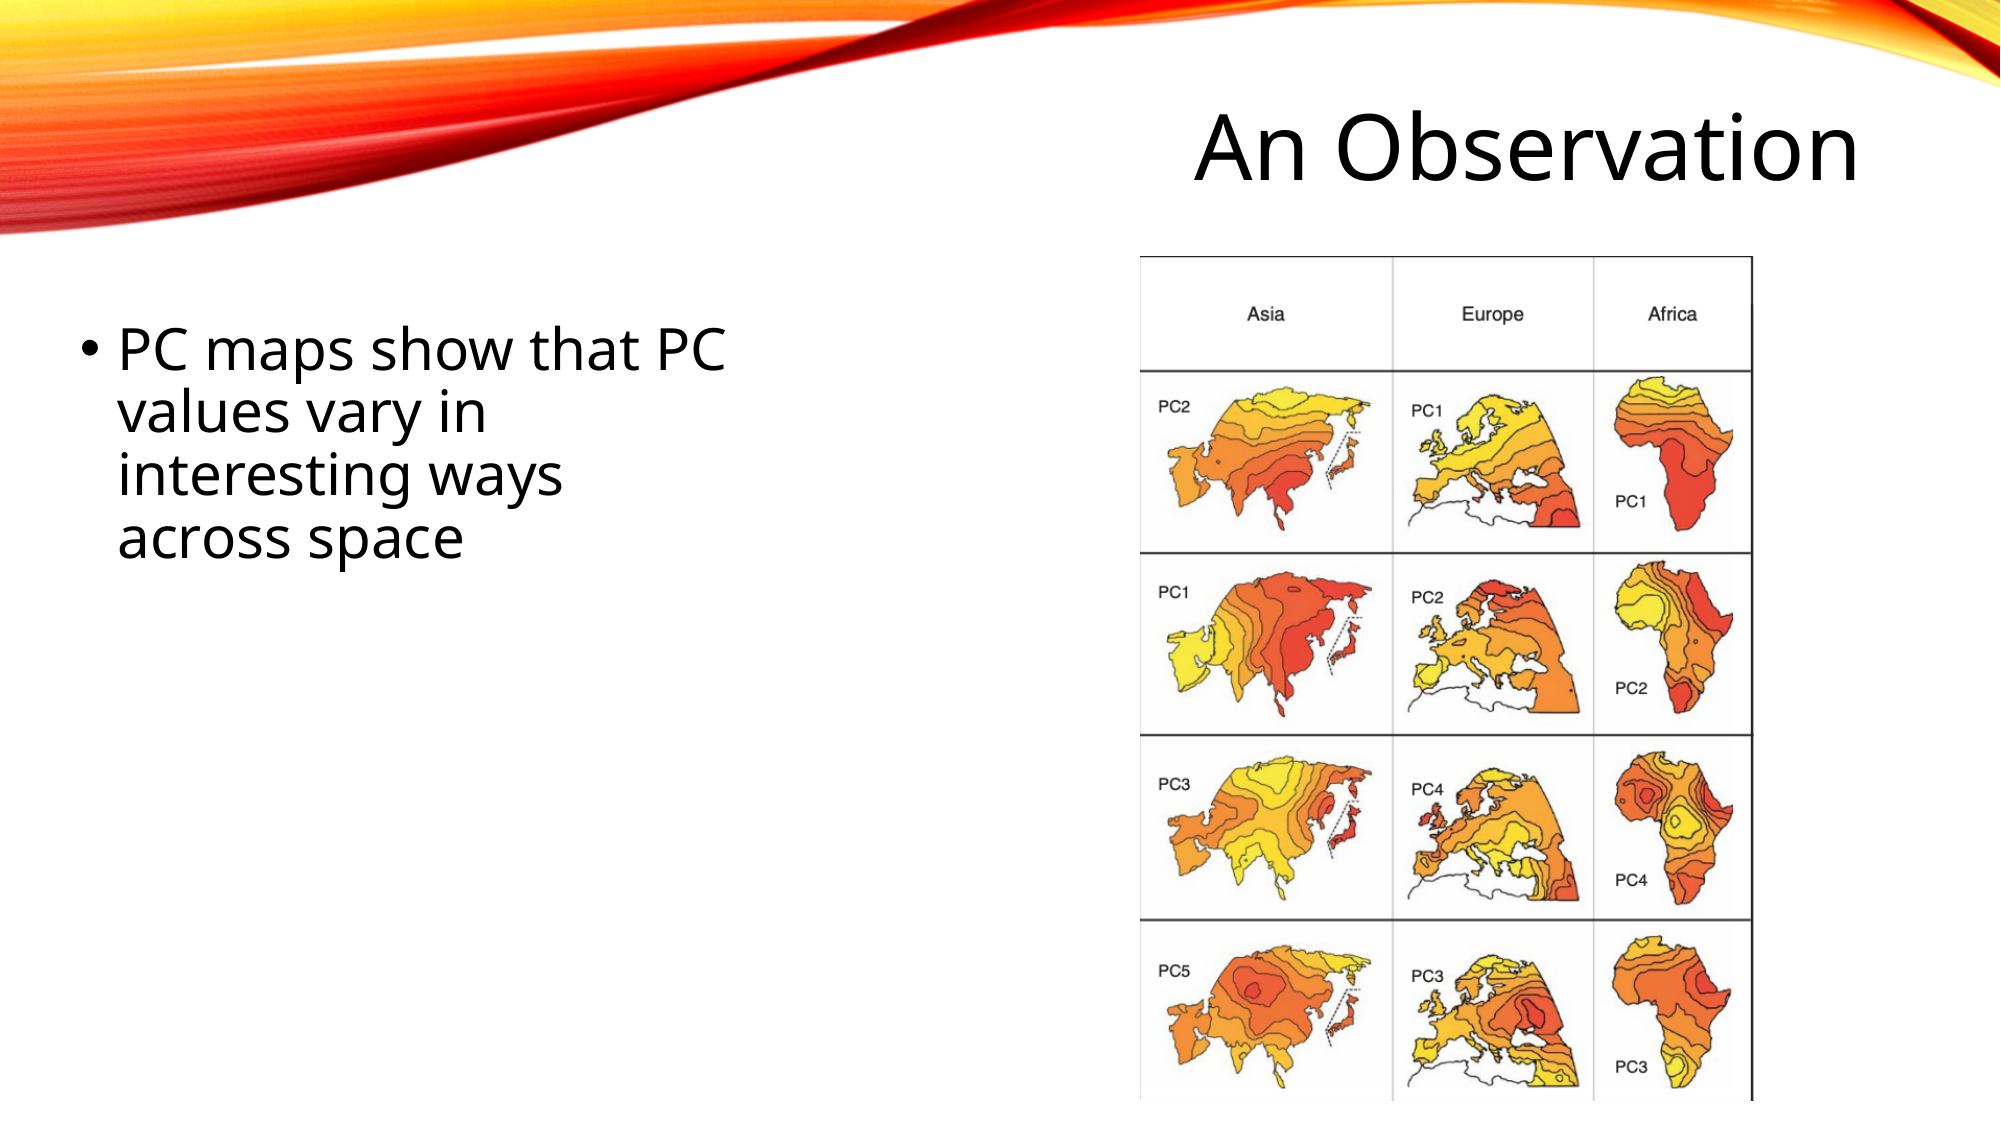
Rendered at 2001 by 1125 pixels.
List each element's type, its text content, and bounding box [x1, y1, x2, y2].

picture [1140, 256, 1754, 1101]
picture [0, 0, 2000, 237]
list PC maps show that PC values vary in interesting ways across space [64, 312, 752, 1027]
text_box An Observation [1179, 81, 1954, 206]
